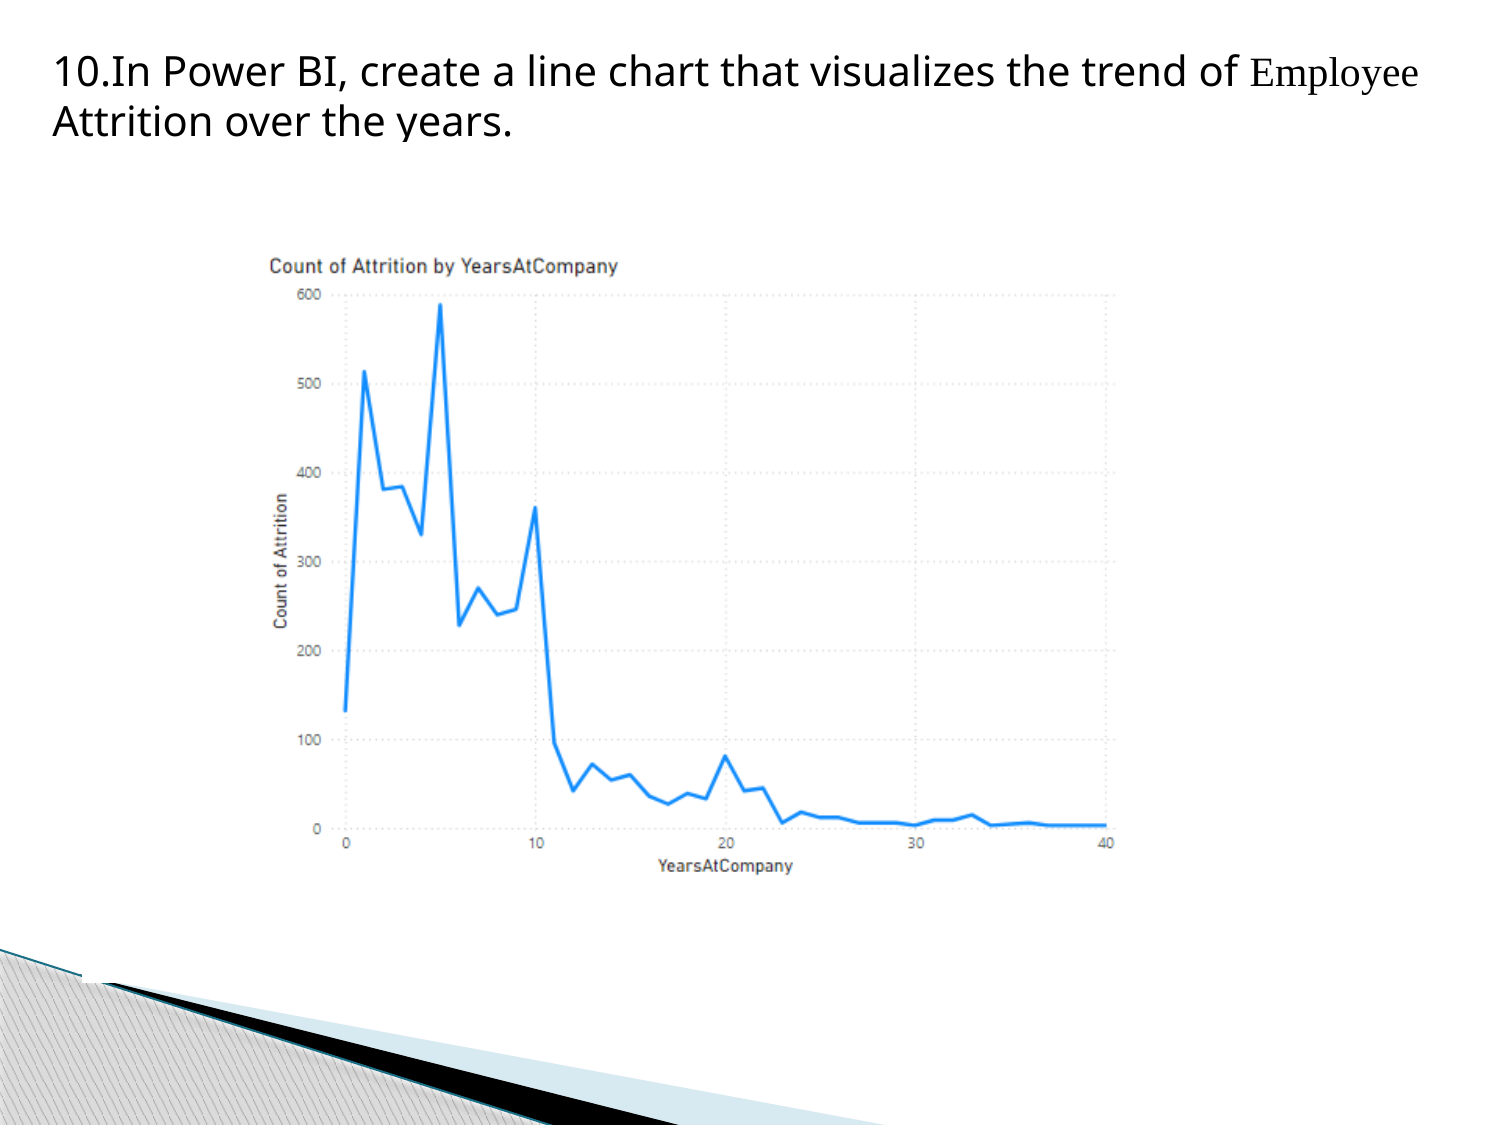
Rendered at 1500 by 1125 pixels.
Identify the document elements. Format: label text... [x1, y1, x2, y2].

picture [81, 141, 1419, 984]
text_box 10.In Power BI, create a line chart that visualizes the trend of Employee Attrition over the years. [37, 37, 1500, 153]
